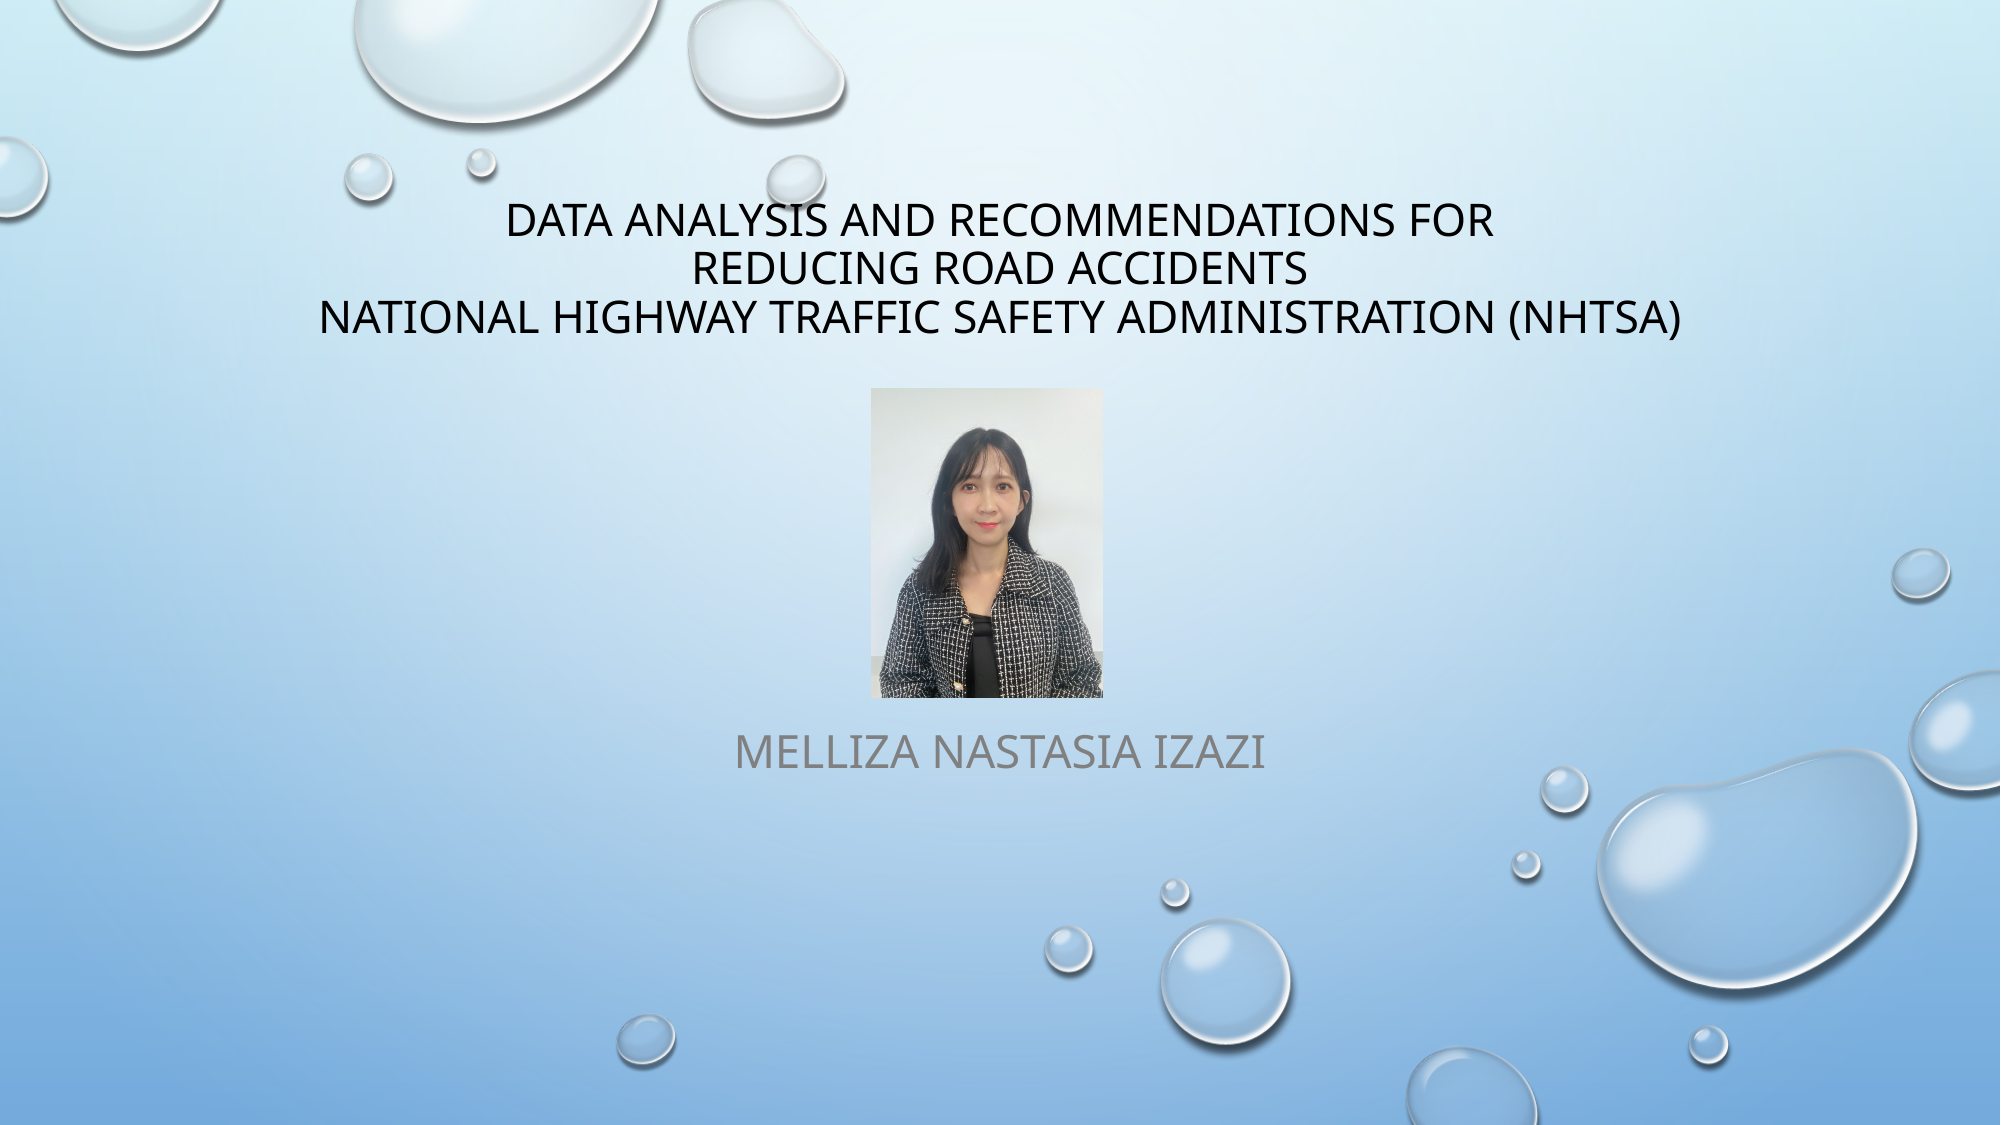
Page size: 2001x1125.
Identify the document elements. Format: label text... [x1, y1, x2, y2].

title Data Analysis and Recommendations for Reducing Road Accidents National Highway Traffic Safety Administration (NHTSA) [287, 158, 1713, 351]
subtitle Melliza nastasIA Izazi [287, 367, 1713, 863]
picture [0, 0, 2000, 1125]
